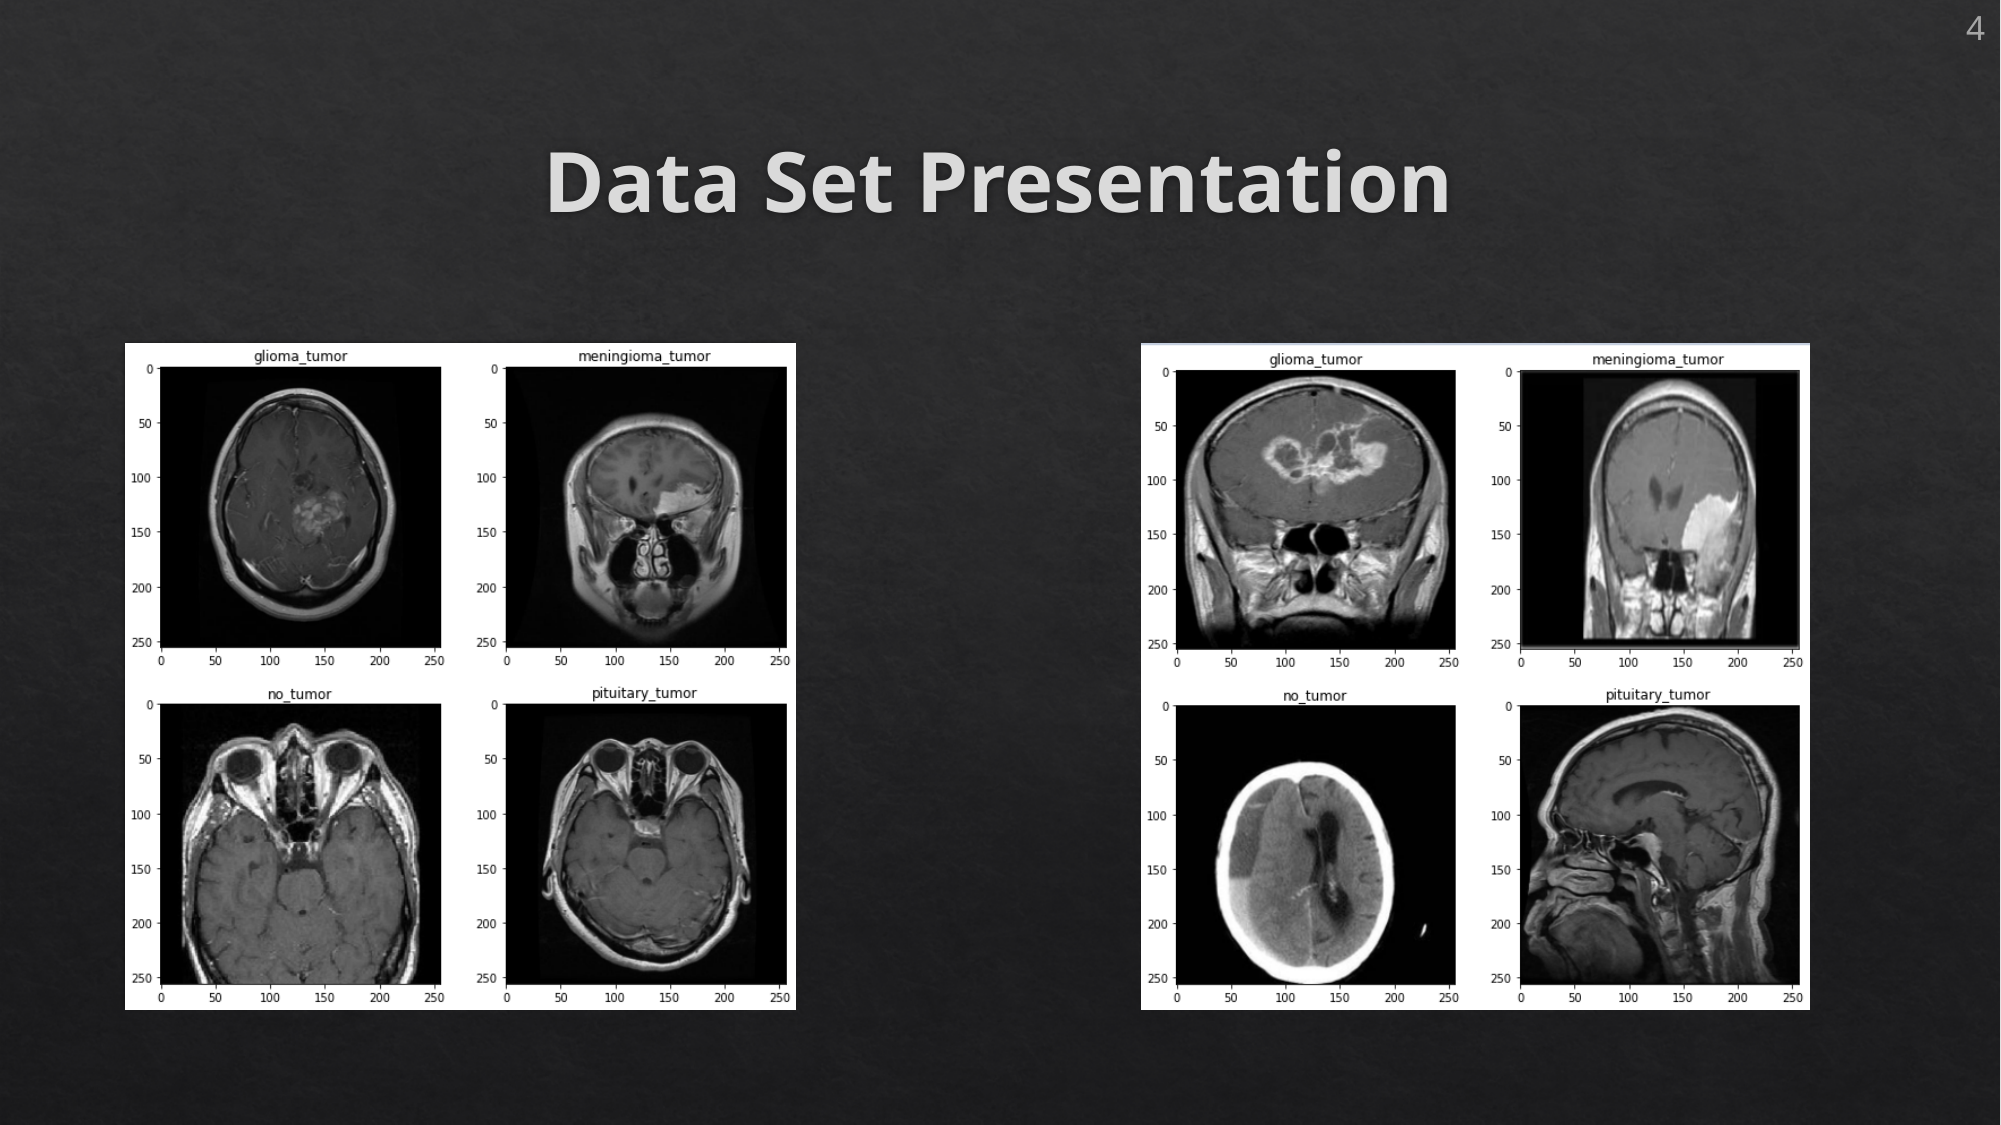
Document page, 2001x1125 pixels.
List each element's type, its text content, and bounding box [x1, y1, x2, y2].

title Data Set Presentation [150, 99, 1849, 260]
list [124, 343, 796, 1010]
picture [1141, 343, 1811, 1010]
text_box 4 [1868, 0, 2000, 55]
